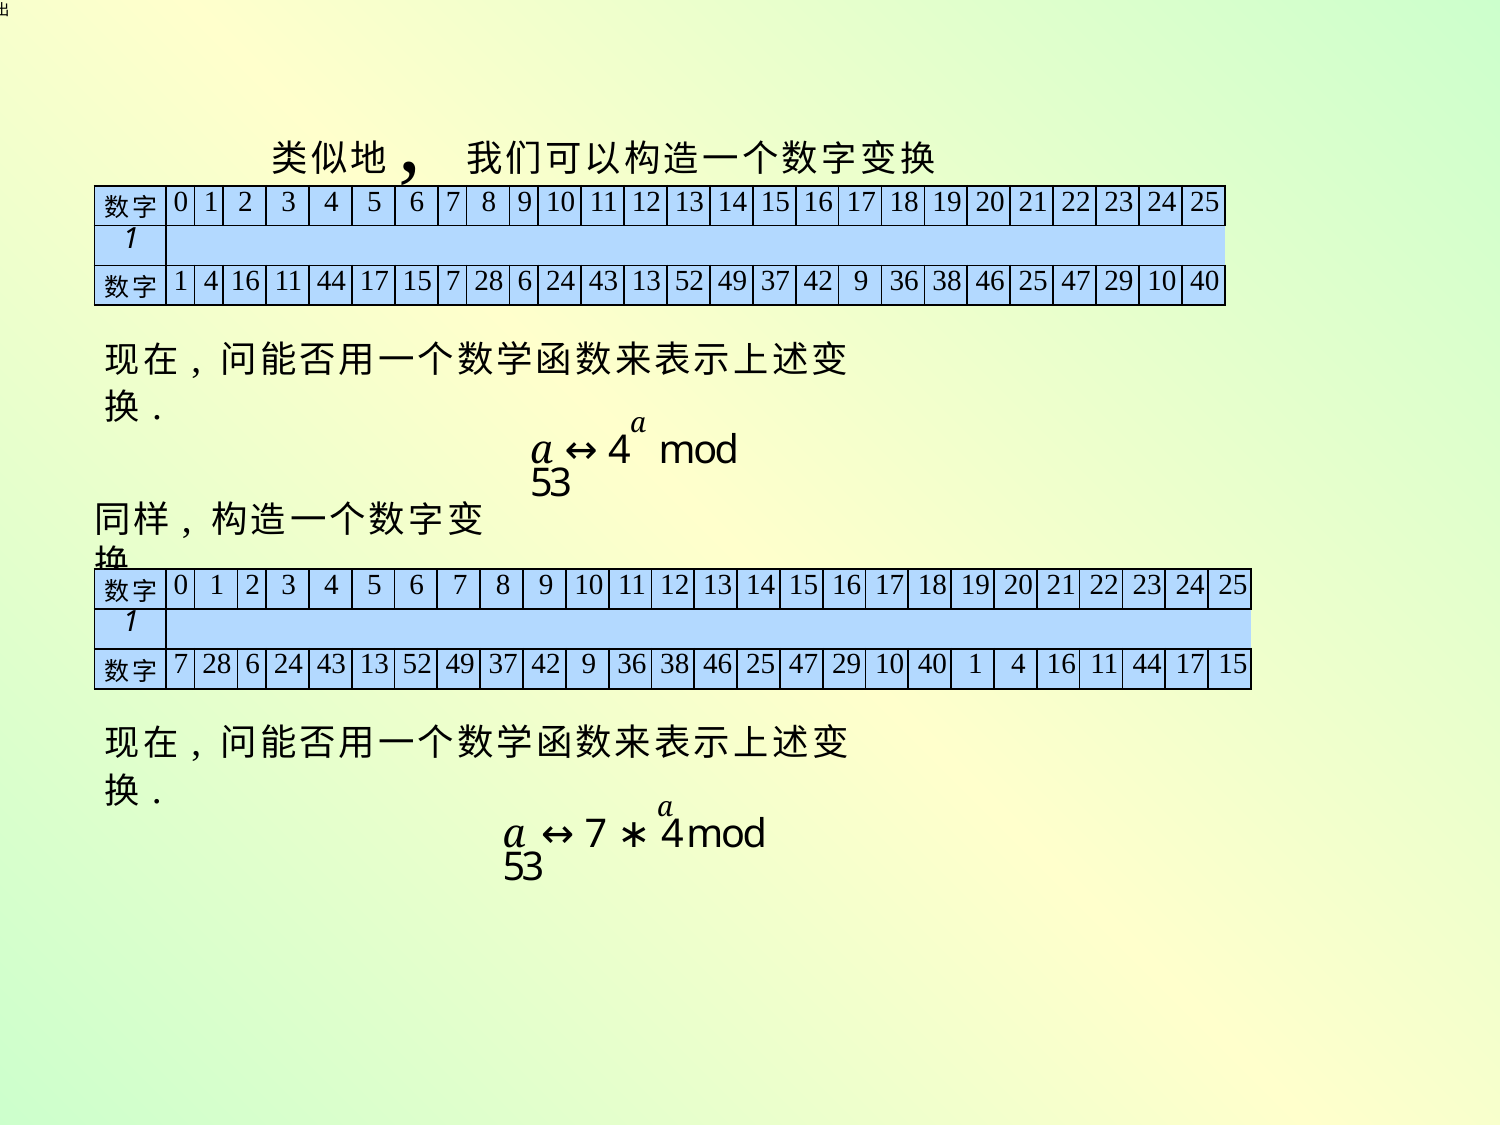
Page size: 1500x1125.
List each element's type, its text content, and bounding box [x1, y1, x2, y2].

table_header 24 [1140, 187, 1181, 225]
table_header 4 [310, 187, 351, 225]
table_header 9 [510, 187, 537, 225]
table_cell [167, 610, 1251, 648]
table_header 25 [1183, 187, 1224, 225]
table_header 16 [824, 570, 865, 608]
table_header 8 [467, 187, 509, 225]
table_cell 28 [195, 650, 237, 688]
table_cell 17 [1166, 650, 1207, 688]
text_box 现在, 问能否用一个数学函数来表示上述变换. [102, 713, 887, 812]
table_cell 数字 [95, 266, 165, 304]
table_header 20 [968, 187, 1009, 225]
table_header 数字 [95, 187, 165, 225]
text_box a a ↔ 7 ∗ 4 mod 53 [500, 800, 804, 889]
table_header 5 [353, 187, 394, 225]
table_cell 24 [267, 650, 308, 688]
table_header 13 [695, 570, 736, 608]
table_header 23 [1123, 570, 1164, 608]
table_cell 9 [839, 266, 881, 304]
table_header 10 [539, 187, 580, 225]
table_header 1 [195, 570, 237, 608]
table_header 10 [567, 570, 608, 608]
table_cell 数字 [95, 650, 165, 688]
table_header 7 [438, 570, 479, 608]
table_cell 13 [625, 266, 666, 304]
title 类似地, 我们可以构造一个数字变换 [92, 38, 1113, 229]
table_header 7 [439, 187, 466, 225]
text_box a a ↔ 4 mod 53 [528, 417, 776, 505]
table_header 3 [267, 570, 308, 608]
table_cell 40 [909, 650, 950, 688]
table_header 13 [668, 187, 709, 225]
table_header 22 [1080, 570, 1122, 608]
table_header 11 [582, 187, 623, 225]
table_header 19 [925, 187, 966, 225]
table_cell 44 [310, 266, 351, 304]
table_header 1 [195, 187, 222, 225]
table_header 15 [781, 570, 822, 608]
table_header 0 [167, 570, 194, 608]
table_header 2 [224, 187, 265, 225]
table_header 18 [882, 187, 924, 225]
table_header 12 [652, 570, 693, 608]
table_cell 42 [797, 266, 838, 304]
table_header 12 [625, 187, 666, 225]
table_header 22 [1054, 187, 1095, 225]
table_cell 10 [1140, 266, 1181, 304]
table_cell 4 [995, 650, 1036, 688]
table_cell 1 [952, 650, 993, 688]
table_cell 29 [824, 650, 865, 688]
table_header 8 [481, 570, 522, 608]
table_header 17 [866, 570, 907, 608]
table_cell 7 [439, 266, 466, 304]
table_header 14 [711, 187, 752, 225]
table_header 20 [995, 570, 1036, 608]
table_cell 44 [1123, 650, 1164, 688]
table_cell 40 [1183, 266, 1224, 304]
table_cell 13 [353, 650, 394, 688]
table_cell 28 [467, 266, 509, 304]
table_header 数字 [95, 570, 165, 608]
table_cell 37 [481, 650, 522, 688]
table_header 0 [167, 187, 194, 225]
table_header 3 [267, 187, 308, 225]
table_cell 38 [925, 266, 966, 304]
table_cell 52 [395, 650, 436, 688]
table_cell 1 [95, 226, 165, 265]
table_header 2 [238, 570, 265, 608]
table_cell 42 [524, 650, 565, 688]
table_cell 25 [1011, 266, 1052, 304]
table_cell 1 [167, 266, 194, 304]
table_cell 43 [310, 650, 351, 688]
table_cell 9 [567, 650, 608, 688]
table_header 23 [1097, 187, 1138, 225]
table_cell 11 [267, 266, 308, 304]
table_cell 16 [1038, 650, 1079, 688]
table_cell 24 [539, 266, 580, 304]
table_header 6 [396, 187, 437, 225]
table_header 9 [524, 570, 565, 608]
table_header 11 [610, 570, 651, 608]
table_header 19 [952, 570, 993, 608]
table_cell [167, 226, 1225, 265]
table_cell 17 [353, 266, 394, 304]
table_cell 47 [781, 650, 822, 688]
table_cell 49 [711, 266, 752, 304]
table_cell 37 [754, 266, 795, 304]
table_cell 15 [396, 266, 437, 304]
table_cell 49 [438, 650, 479, 688]
table_cell 1 [95, 610, 165, 648]
table_header 16 [797, 187, 838, 225]
table_header 5 [353, 570, 394, 608]
table_cell 15 [1209, 650, 1250, 688]
table_header 25 [1209, 570, 1250, 608]
table_cell 43 [582, 266, 623, 304]
table_cell 29 [1097, 266, 1138, 304]
table_cell 4 [195, 266, 222, 304]
table_cell 25 [738, 650, 779, 688]
text_box 现在, 问能否用一个数学函数来表示上述变换. [102, 330, 887, 428]
table_header 17 [839, 187, 881, 225]
table_cell 7 [167, 650, 194, 688]
table_cell 6 [238, 650, 265, 688]
text_box 同样, 构造一个数字变换 [92, 490, 512, 583]
table_cell 10 [866, 650, 907, 688]
table_cell 46 [695, 650, 736, 688]
table_cell 16 [224, 266, 265, 304]
table_header 18 [909, 570, 950, 608]
table_header 6 [395, 570, 436, 608]
table_cell 11 [1080, 650, 1122, 688]
table_cell 52 [668, 266, 709, 304]
table_header 4 [310, 570, 351, 608]
table_header 15 [754, 187, 795, 225]
table_cell 36 [610, 650, 651, 688]
table_cell 36 [882, 266, 924, 304]
table_header 21 [1038, 570, 1079, 608]
table_header 24 [1166, 570, 1207, 608]
table_header 14 [738, 570, 779, 608]
table_cell 38 [652, 650, 693, 688]
table_cell 46 [968, 266, 1009, 304]
table_header 21 [1011, 187, 1052, 225]
table_cell 47 [1054, 266, 1095, 304]
table_cell 6 [510, 266, 537, 304]
